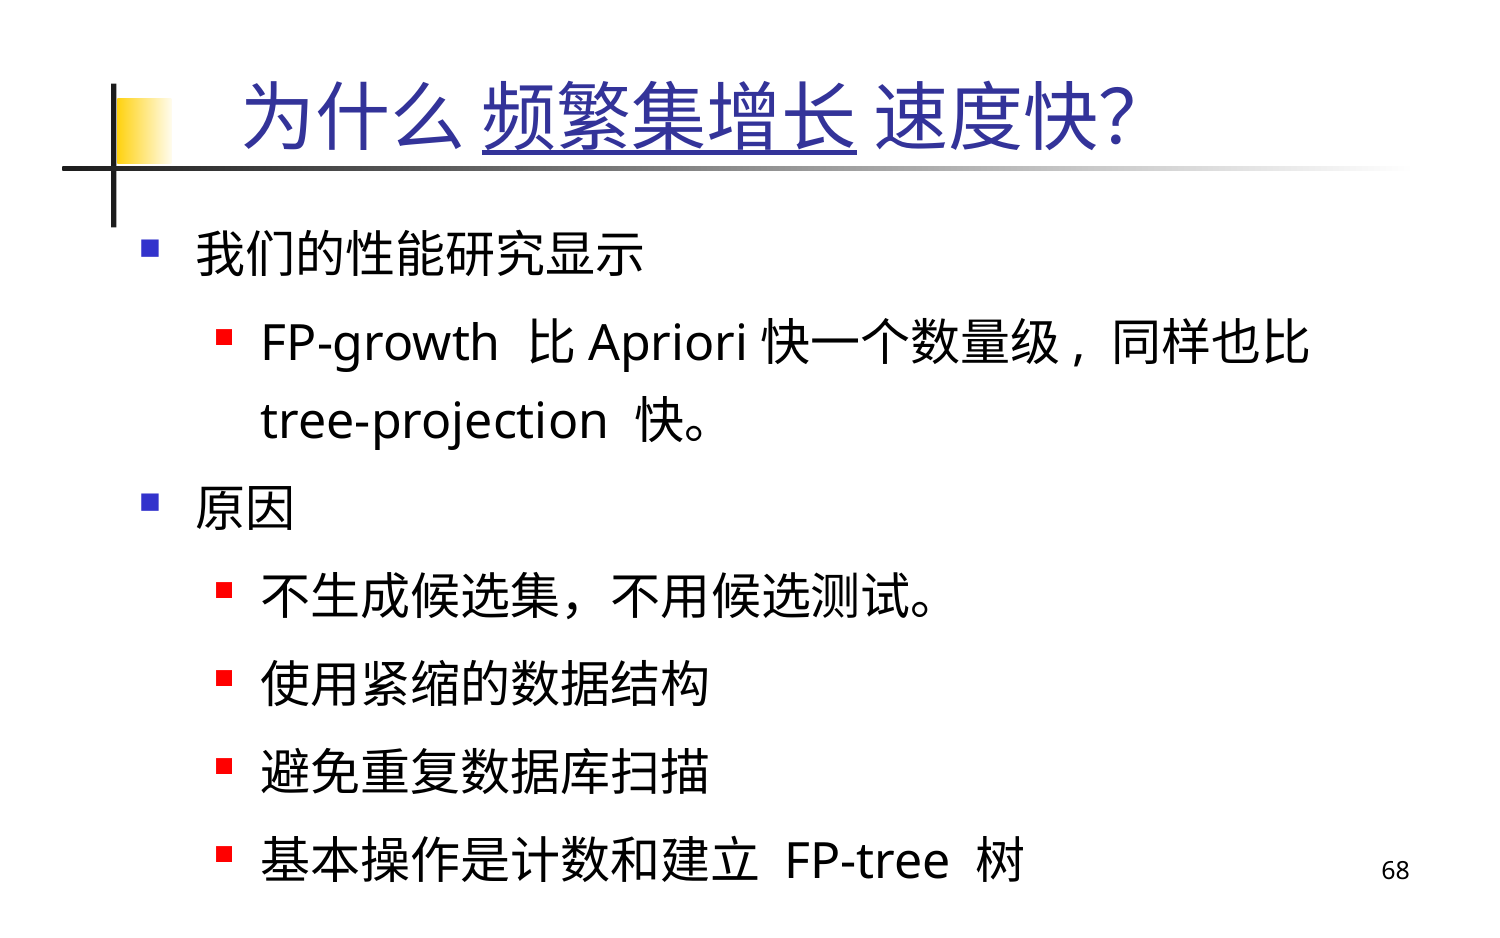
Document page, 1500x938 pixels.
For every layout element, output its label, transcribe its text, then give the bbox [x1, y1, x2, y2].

slide_number 68 [1112, 843, 1425, 896]
title 为什么 频繁集增长 速度快？ [225, 41, 1450, 167]
list 我们的性能研究显示 FP-growth 比Apriori快一个数量级, 同样也比 tree-projection 快。 原因 不生成候选集，不用候选测试。 使用紧缩的数据结构 避免重复数据库扫描 基本操作是计数和建立 FP-tree 树 [123, 197, 1449, 822]
